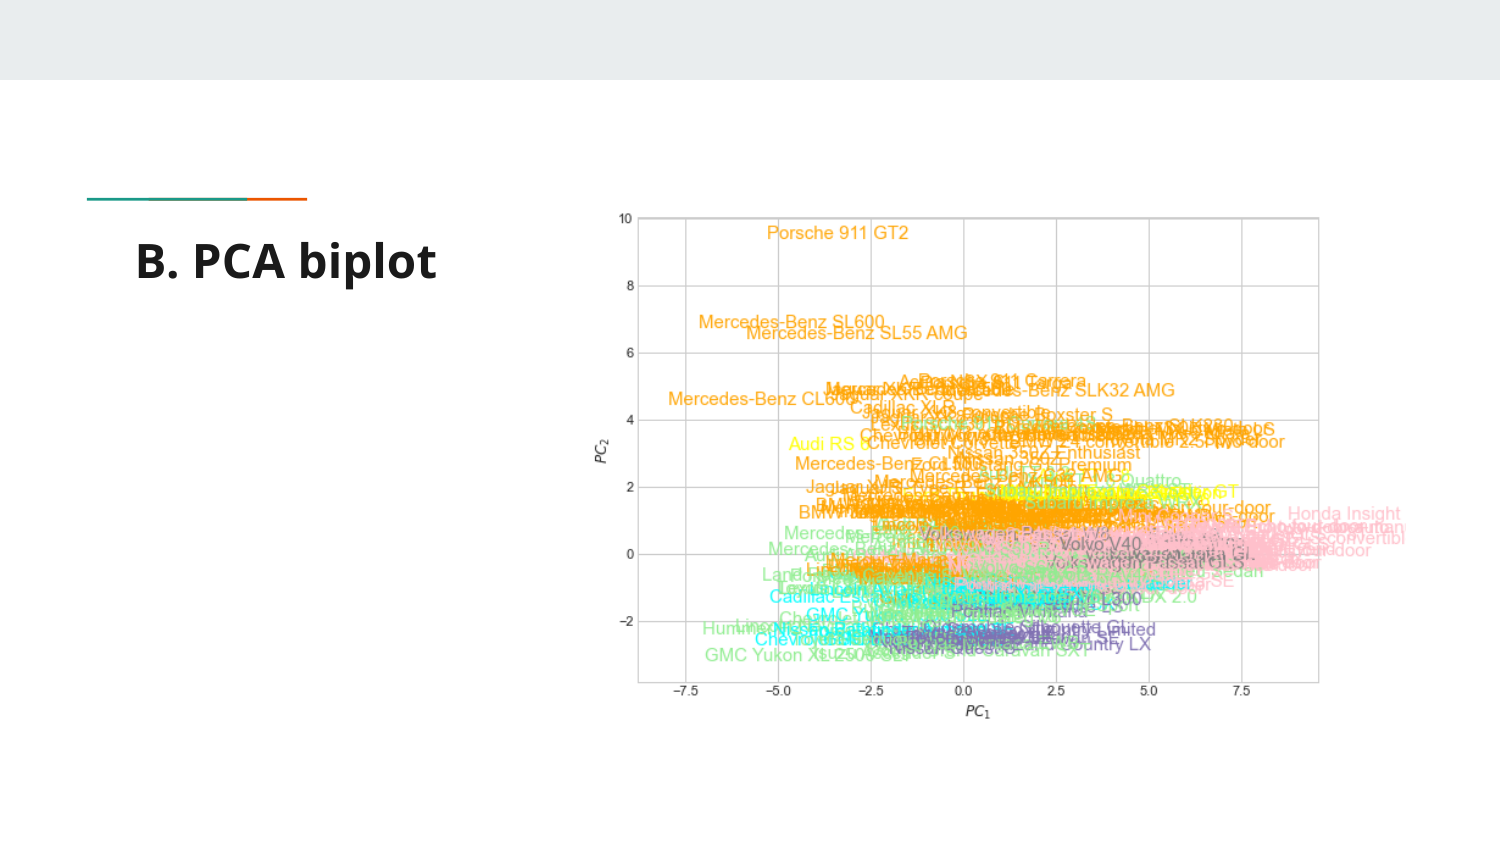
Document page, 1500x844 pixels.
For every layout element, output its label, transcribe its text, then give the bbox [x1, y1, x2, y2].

picture [527, 143, 1406, 759]
title B. PCA biplot [119, 216, 522, 305]
